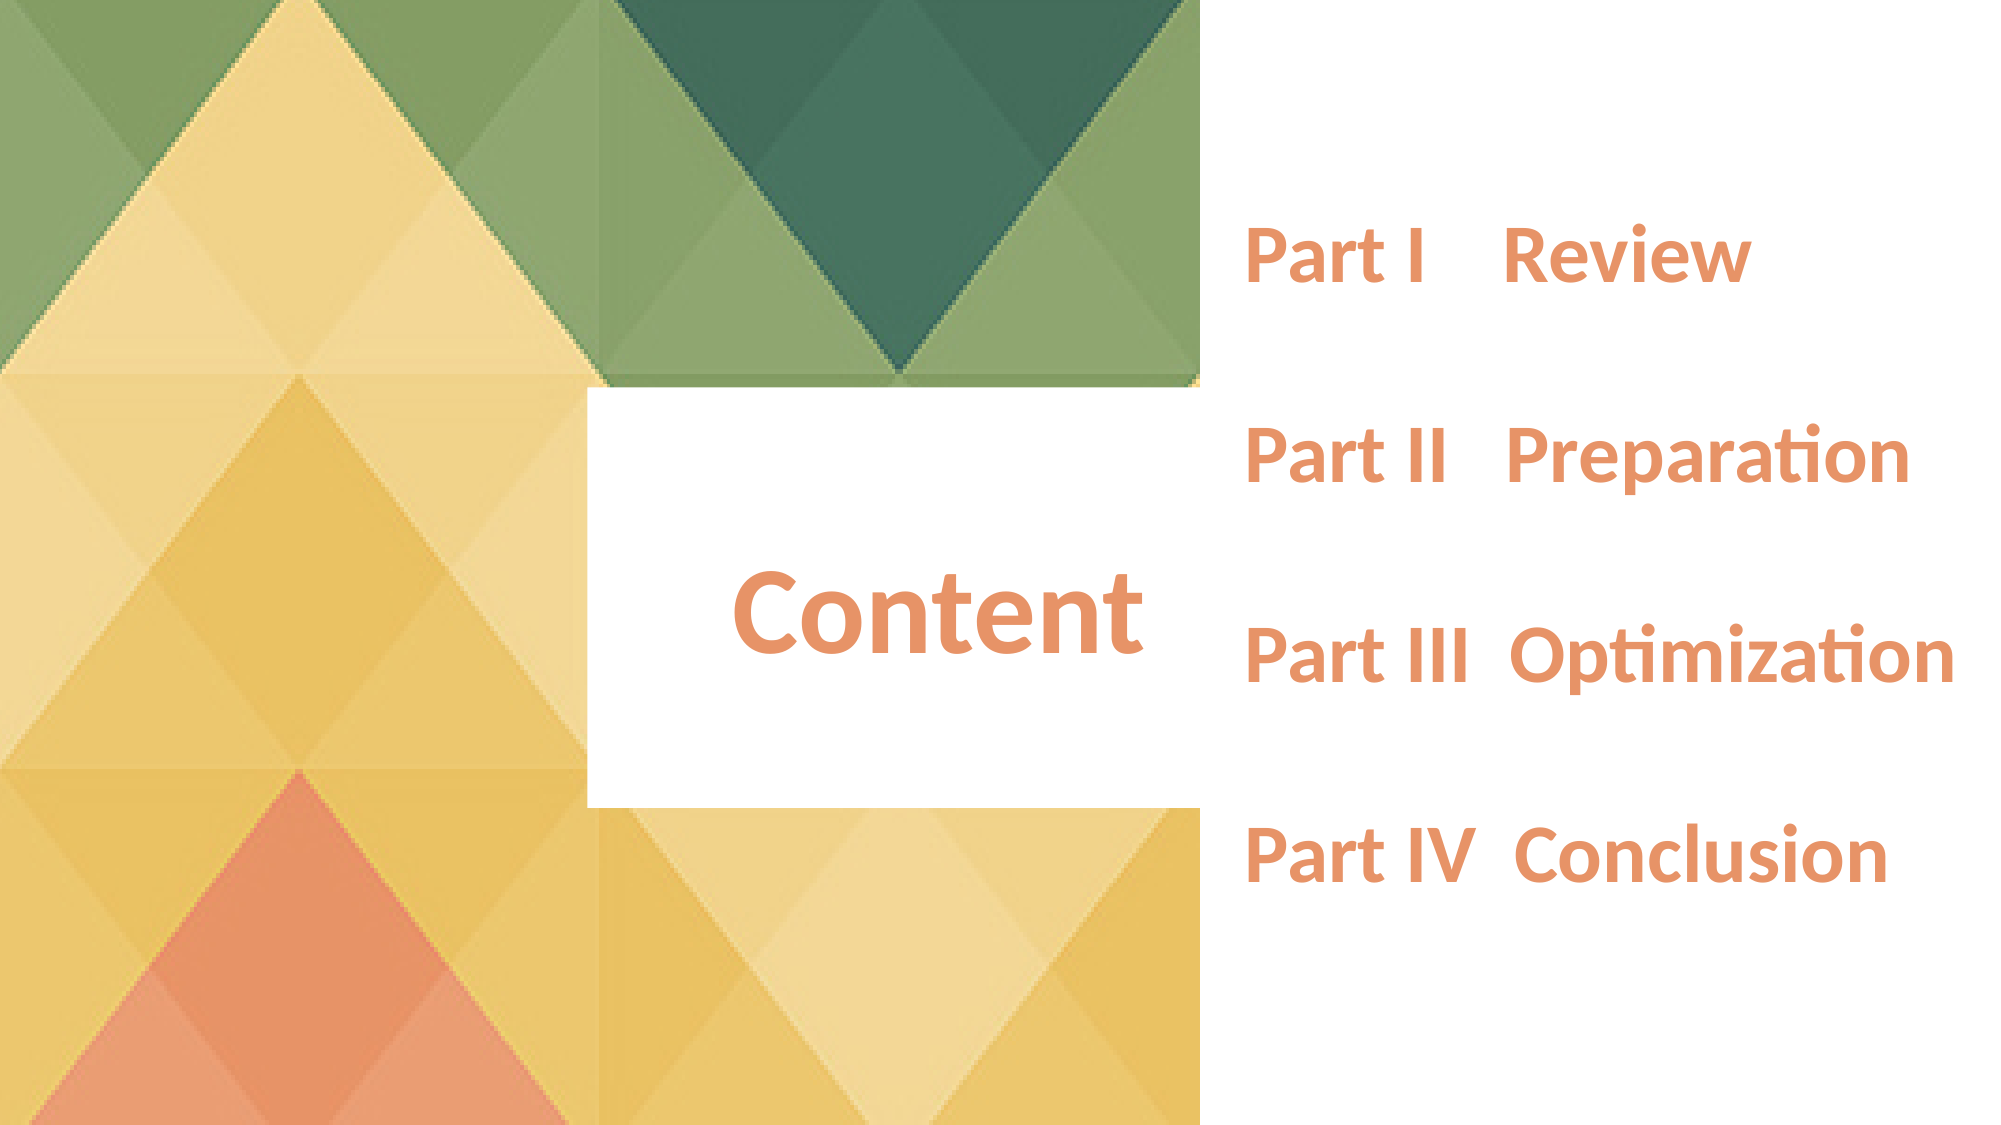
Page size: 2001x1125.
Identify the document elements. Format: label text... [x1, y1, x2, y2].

title Content [686, 484, 1192, 689]
picture [0, 0, 1200, 1125]
text_box Part I Review Part II Preparation Part III Optimization Part IV Conclusion [1229, 191, 2000, 977]
